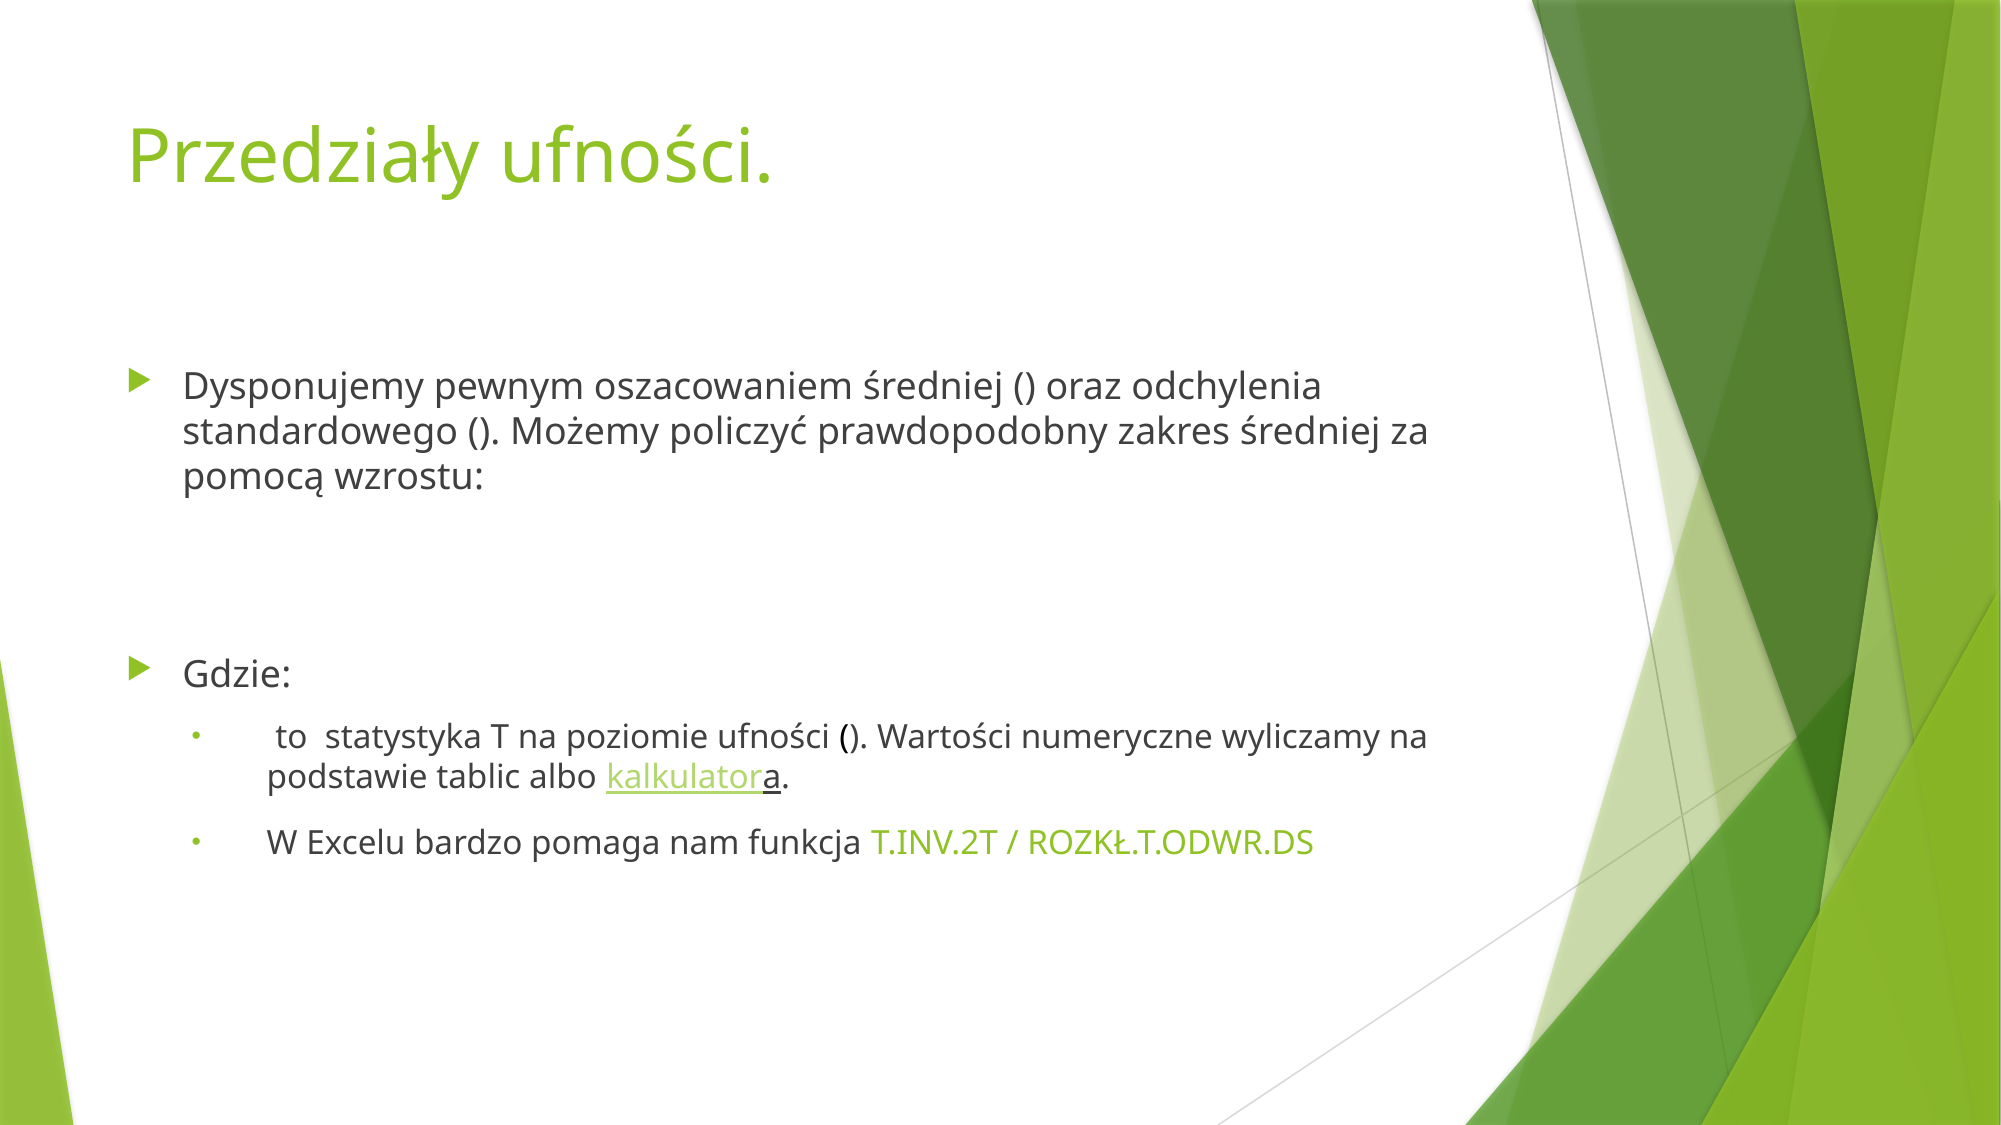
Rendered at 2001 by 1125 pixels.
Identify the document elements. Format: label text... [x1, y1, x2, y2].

title Przedziały ufności. [111, 99, 1522, 317]
